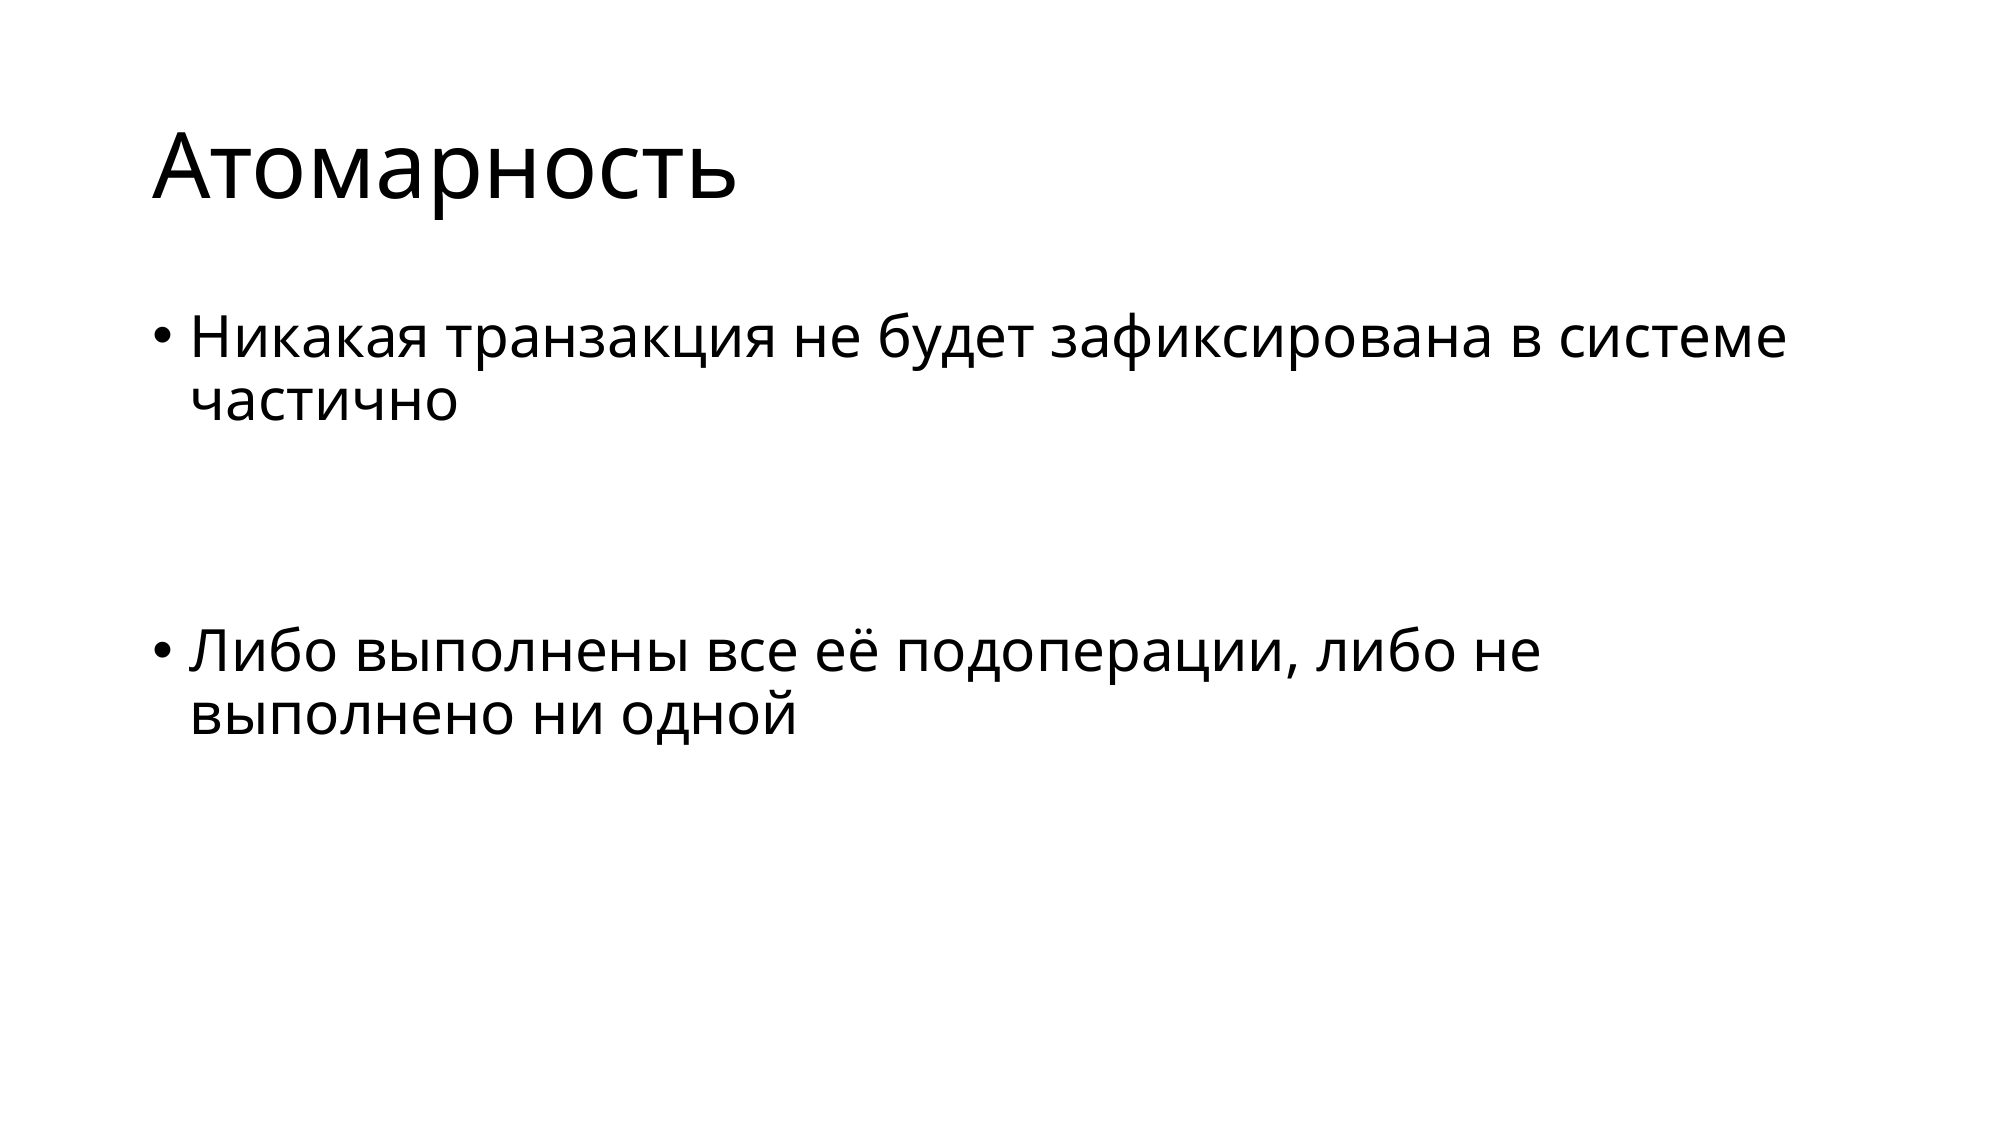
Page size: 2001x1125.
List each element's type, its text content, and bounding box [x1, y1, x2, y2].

list Никакая транзакция не будет зафиксирована в системе частично Либо выполнены все её подоперации, либо не выполнено ни одной [137, 299, 1863, 1014]
title Атомарность [137, 59, 1863, 278]
